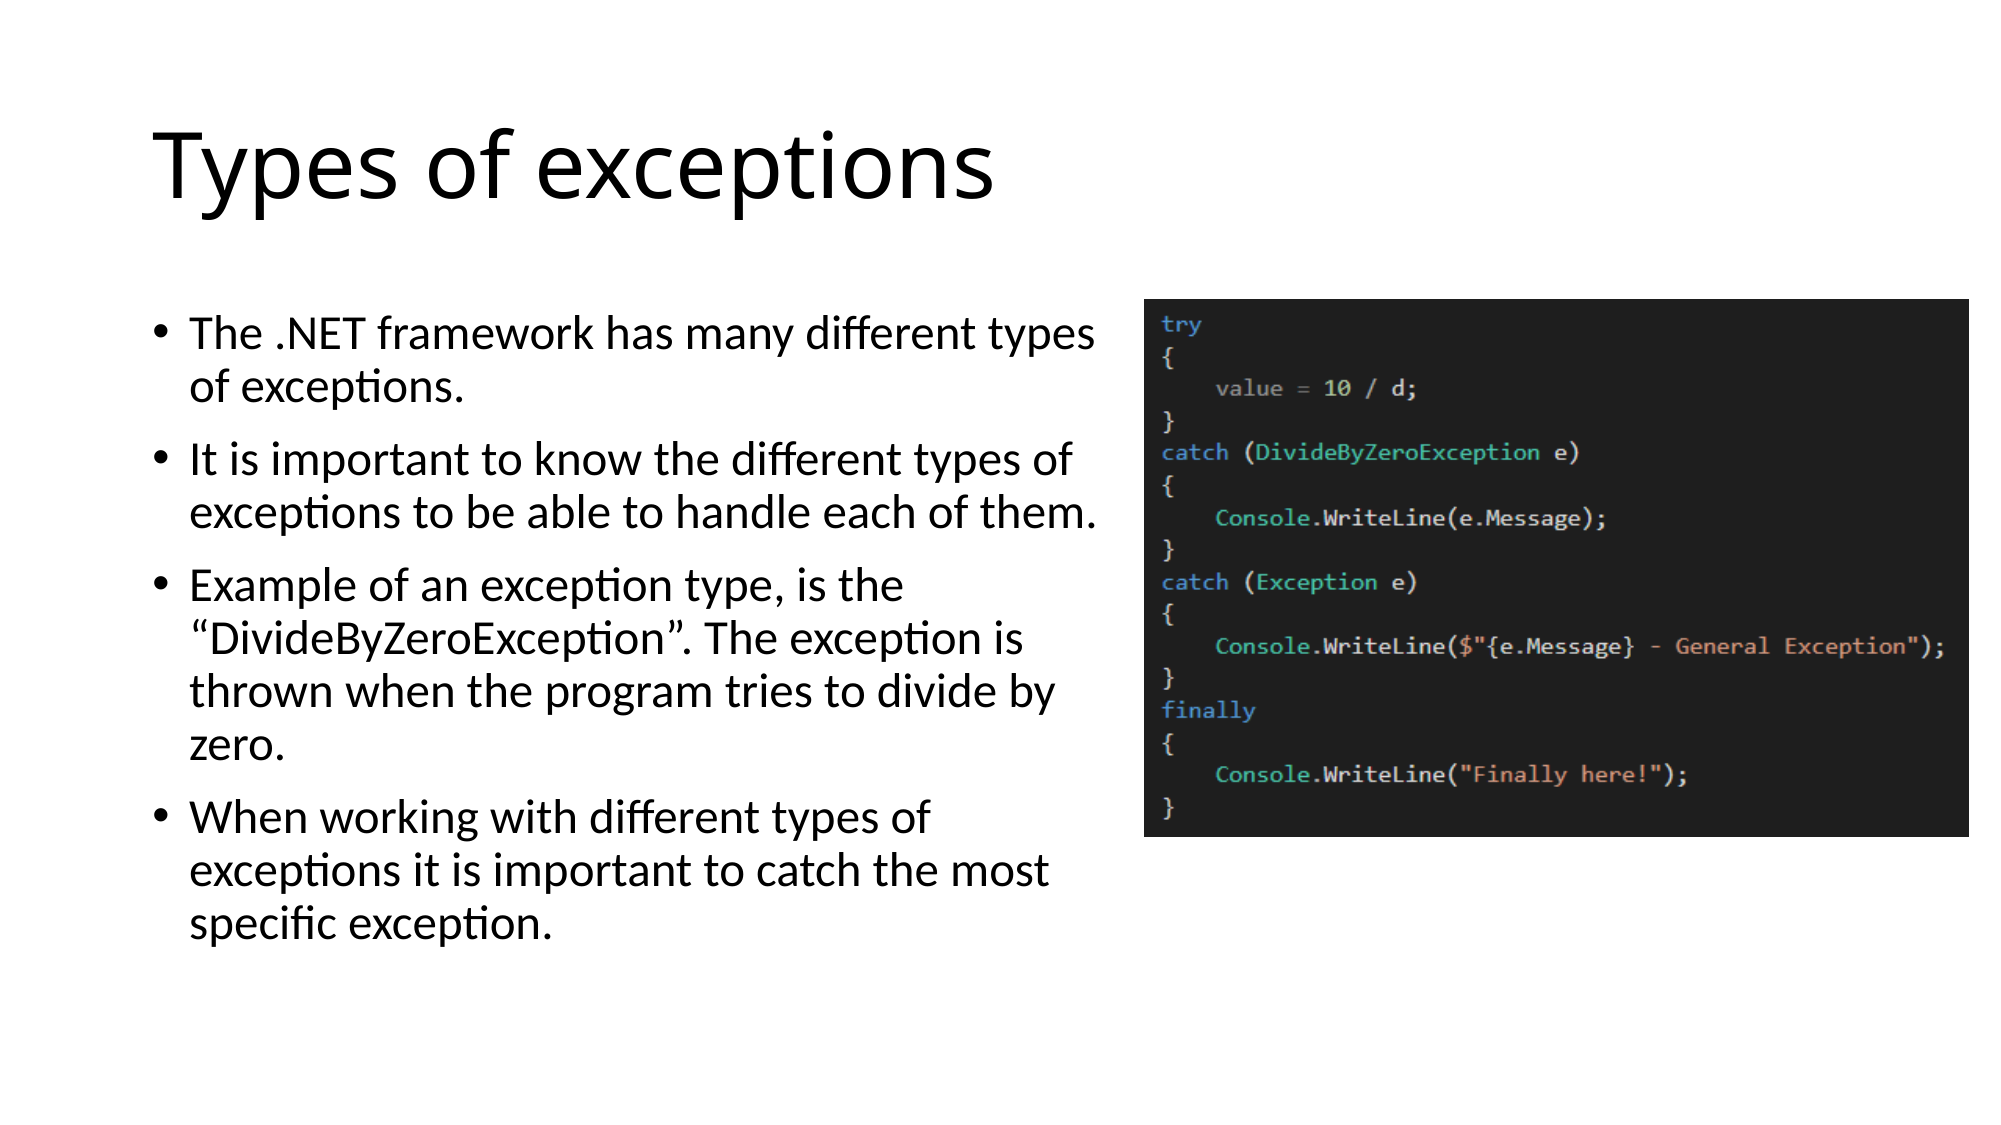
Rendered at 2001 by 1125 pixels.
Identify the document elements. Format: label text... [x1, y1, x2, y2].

picture [1144, 299, 1969, 837]
list The .NET framework has many different types of exceptions. It is important to know the different types of exceptions to be able to handle each of them. Example of an exception type, is the “DivideByZeroException”. The exception is thrown when the program tries to divide by zero. When working with different types of exceptions it is important to catch the most specific exception. [137, 299, 1115, 1014]
title Types of exceptions [137, 59, 1863, 278]
